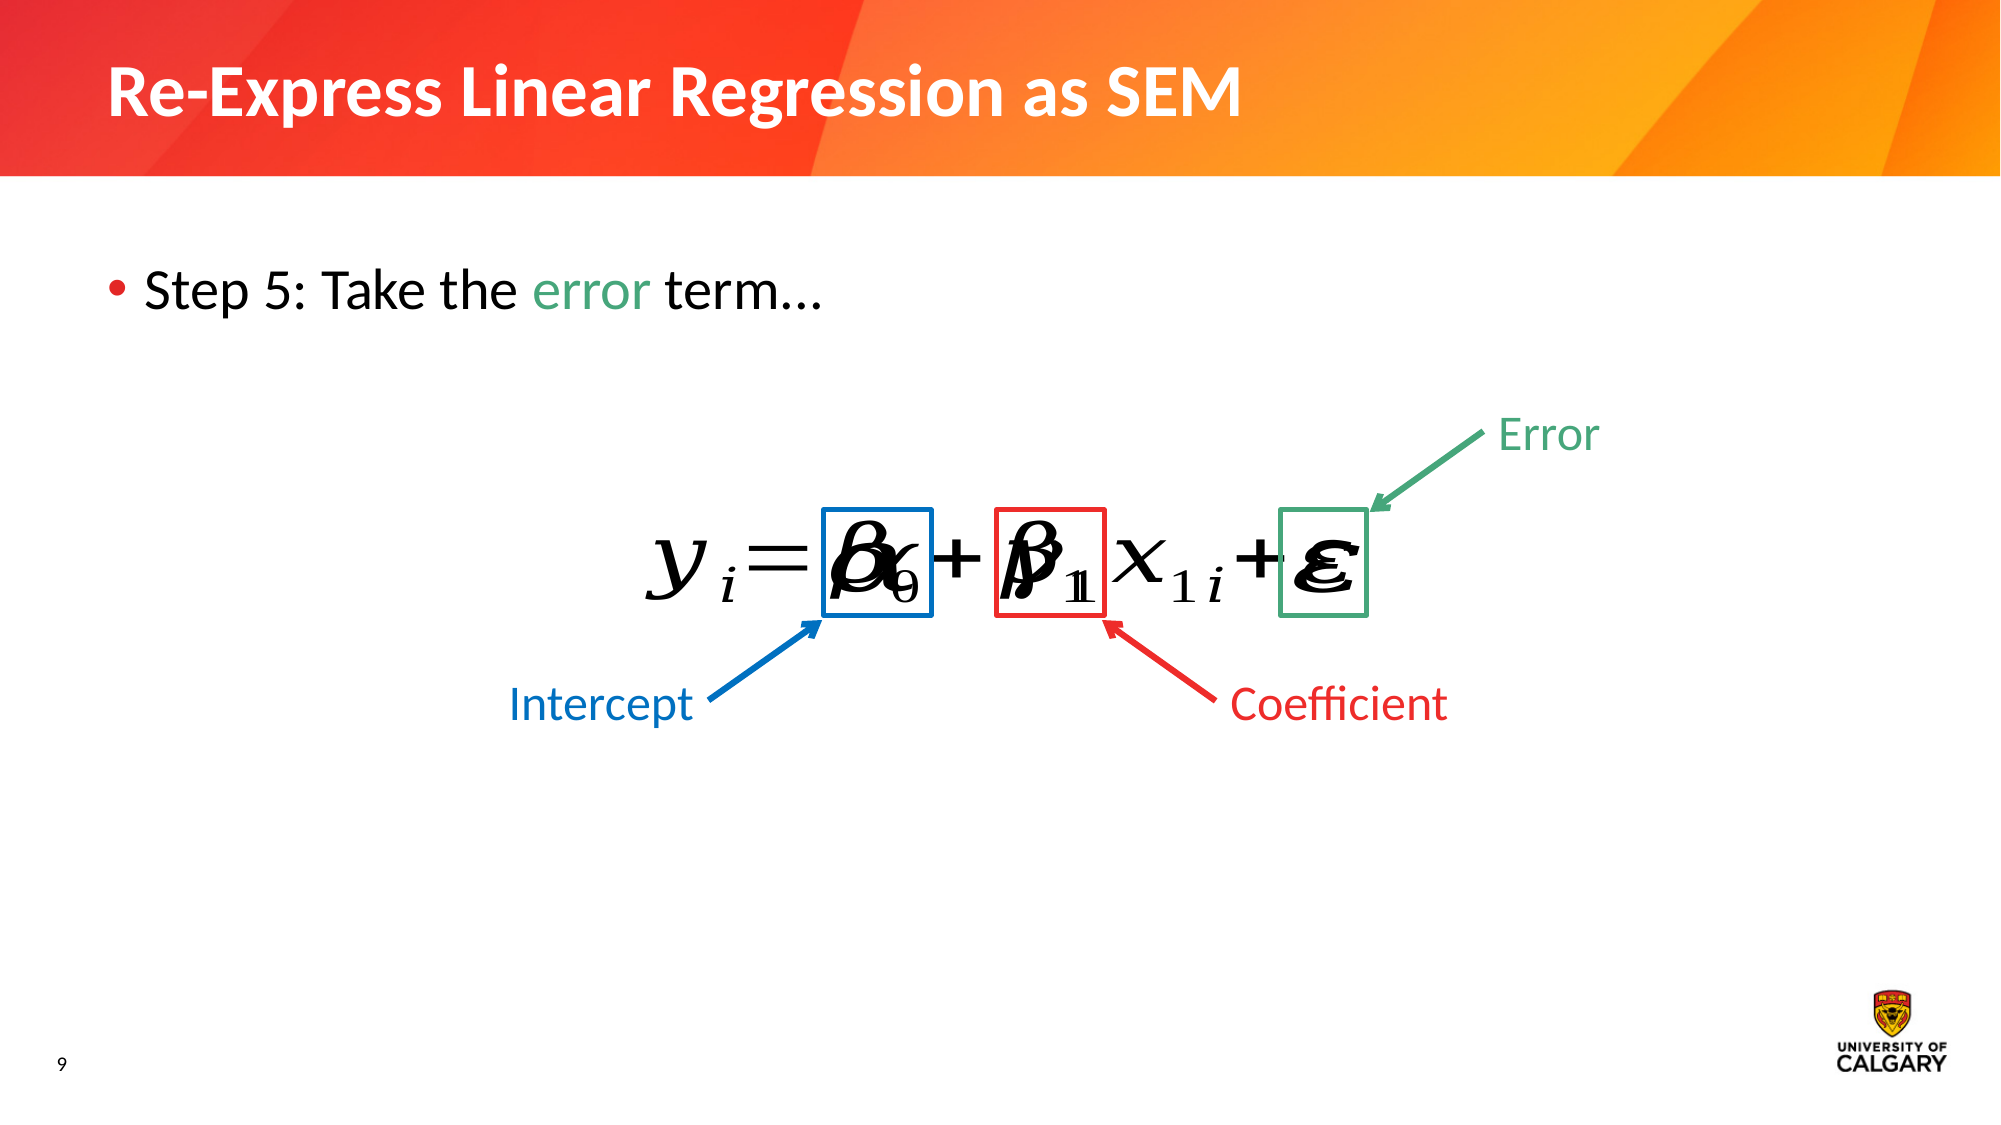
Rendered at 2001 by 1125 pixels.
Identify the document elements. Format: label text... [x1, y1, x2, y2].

text_box Intercept [418, 662, 709, 738]
text_box Error [1483, 393, 1774, 468]
text_box Coefficient [1215, 662, 1506, 738]
title Re-Express Linear Regression as SEM [92, 7, 1818, 177]
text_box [1101, 620, 1216, 701]
slide_number 9 [41, 1043, 492, 1104]
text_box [1369, 431, 1484, 512]
list Step 5: Take the error term... [92, 252, 1818, 966]
picture [0, 0, 2001, 1125]
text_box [708, 620, 823, 701]
